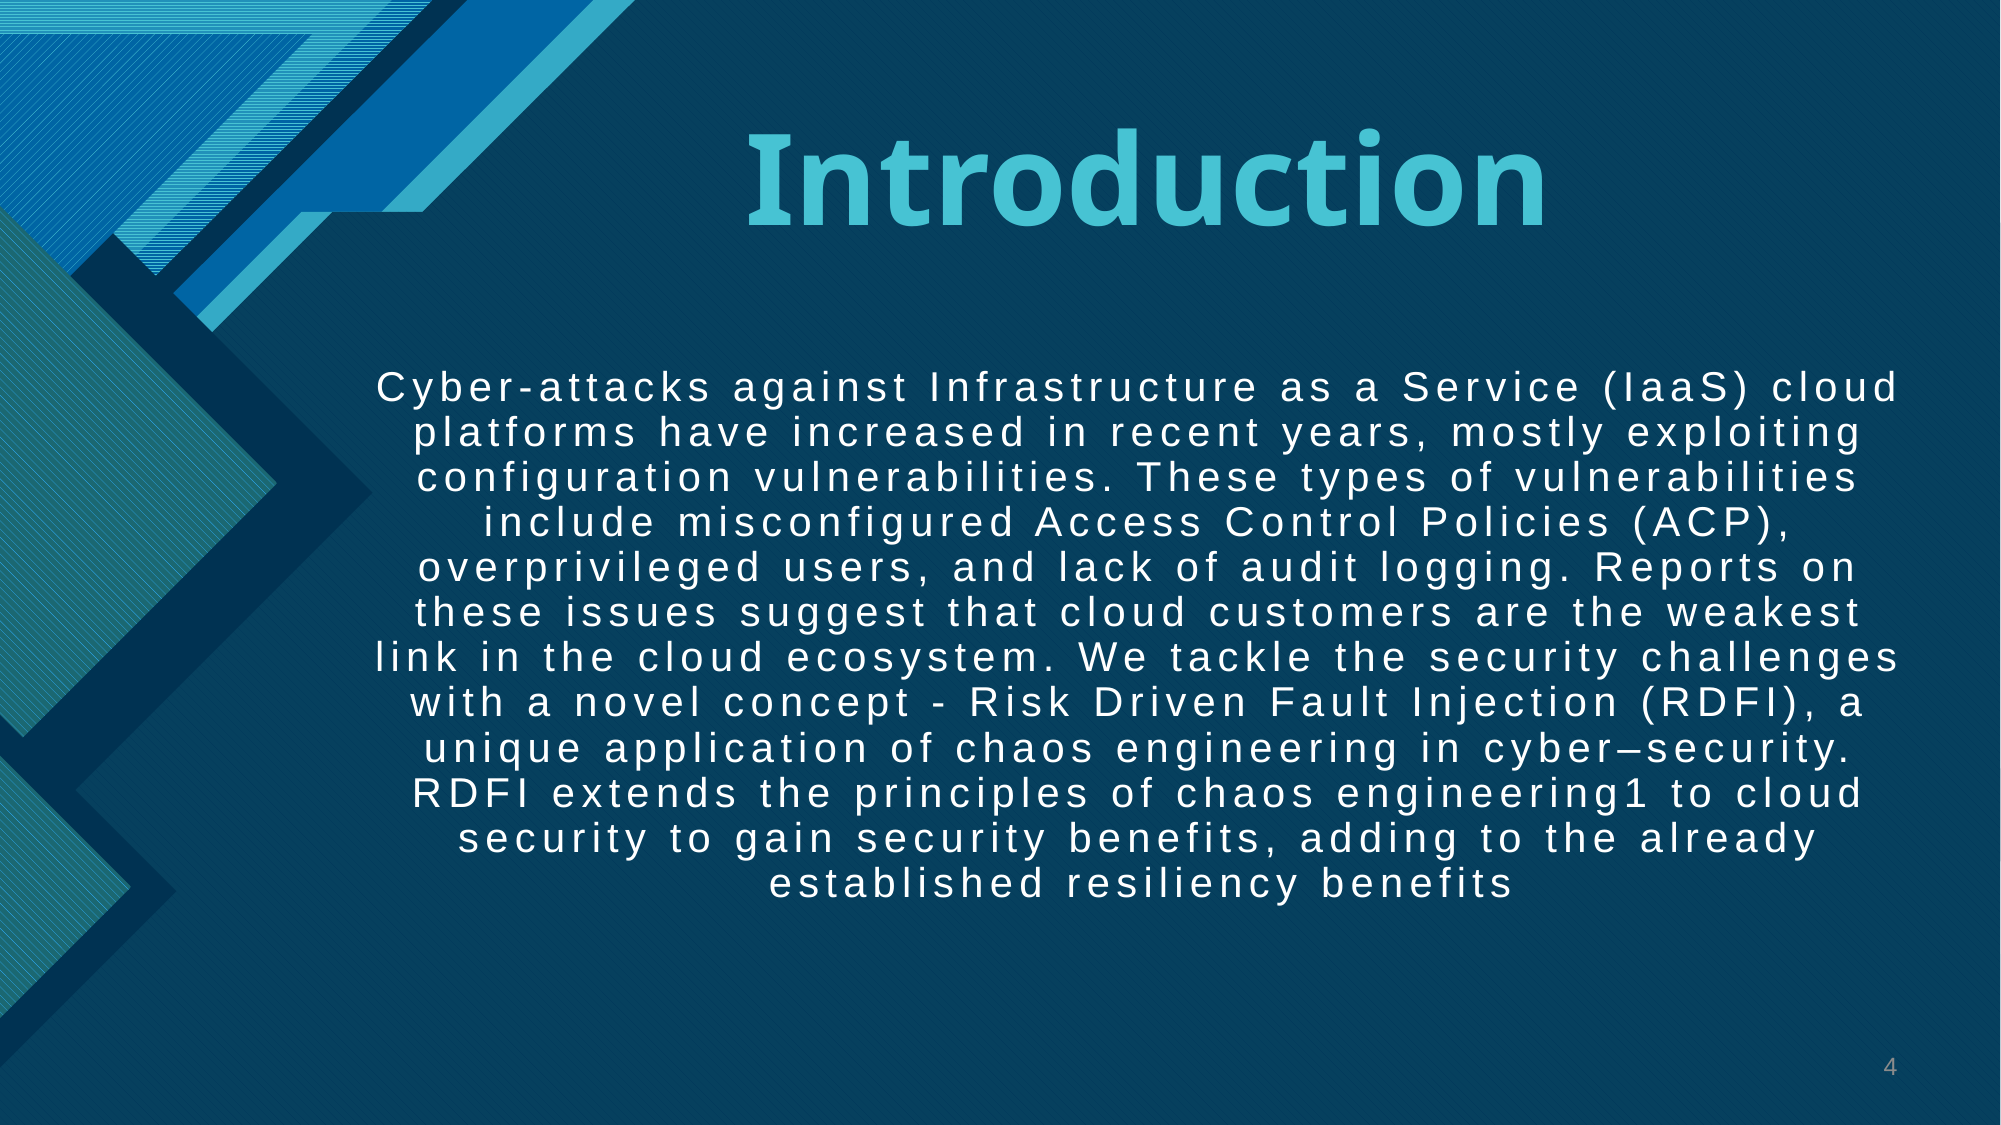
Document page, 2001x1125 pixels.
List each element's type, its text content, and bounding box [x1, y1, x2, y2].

slide_number 4 [1845, 1035, 1913, 1096]
title Introduction [730, 56, 1892, 261]
subtitle Cyber-attacks against Infrastructure as a Service (IaaS) cloud platforms have increased in recent years, mostly exploiting configuration vulnerabilities. These types of vulnerabilities include misconfigured Access Control Policies (ACP), overprivileged users, and lack of audit logging. Reports on these issues suggest that cloud customers are the weakest link in the cloud ecosystem. We tackle the security challenges with a novel concept - Risk Driven Fault Injection (RDFI), a unique application of chaos engineering in cyber–security. RDFI extends the principles of chaos engineering1 to cloud security to gain security benefits, adding to the already established resiliency benefits [347, 357, 1933, 1014]
